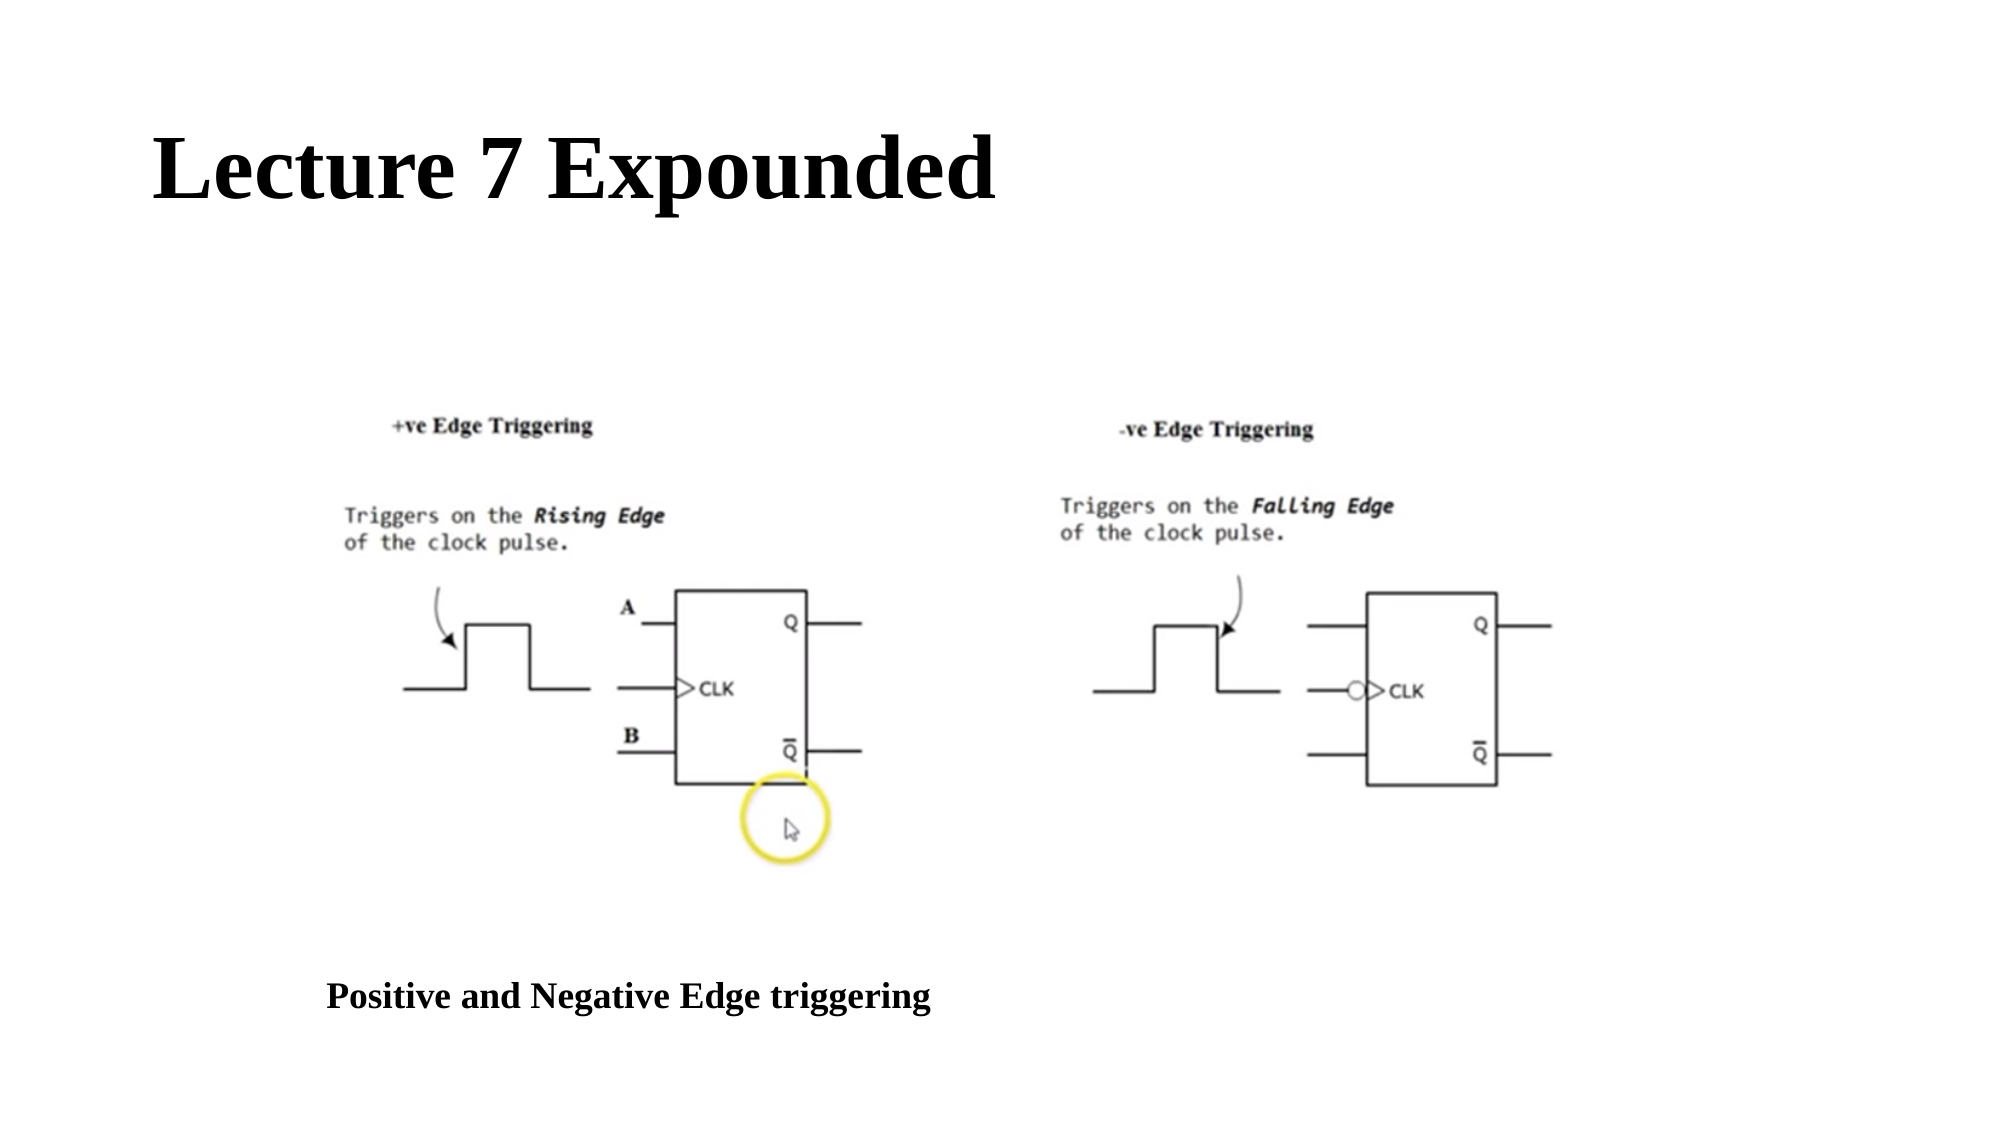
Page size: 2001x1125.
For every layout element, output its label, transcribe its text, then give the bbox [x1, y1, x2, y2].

text_box Positive and Negative Edge triggering [302, 963, 1598, 1024]
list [179, 318, 1686, 890]
title Lecture 7 Expounded [137, 59, 1863, 278]
